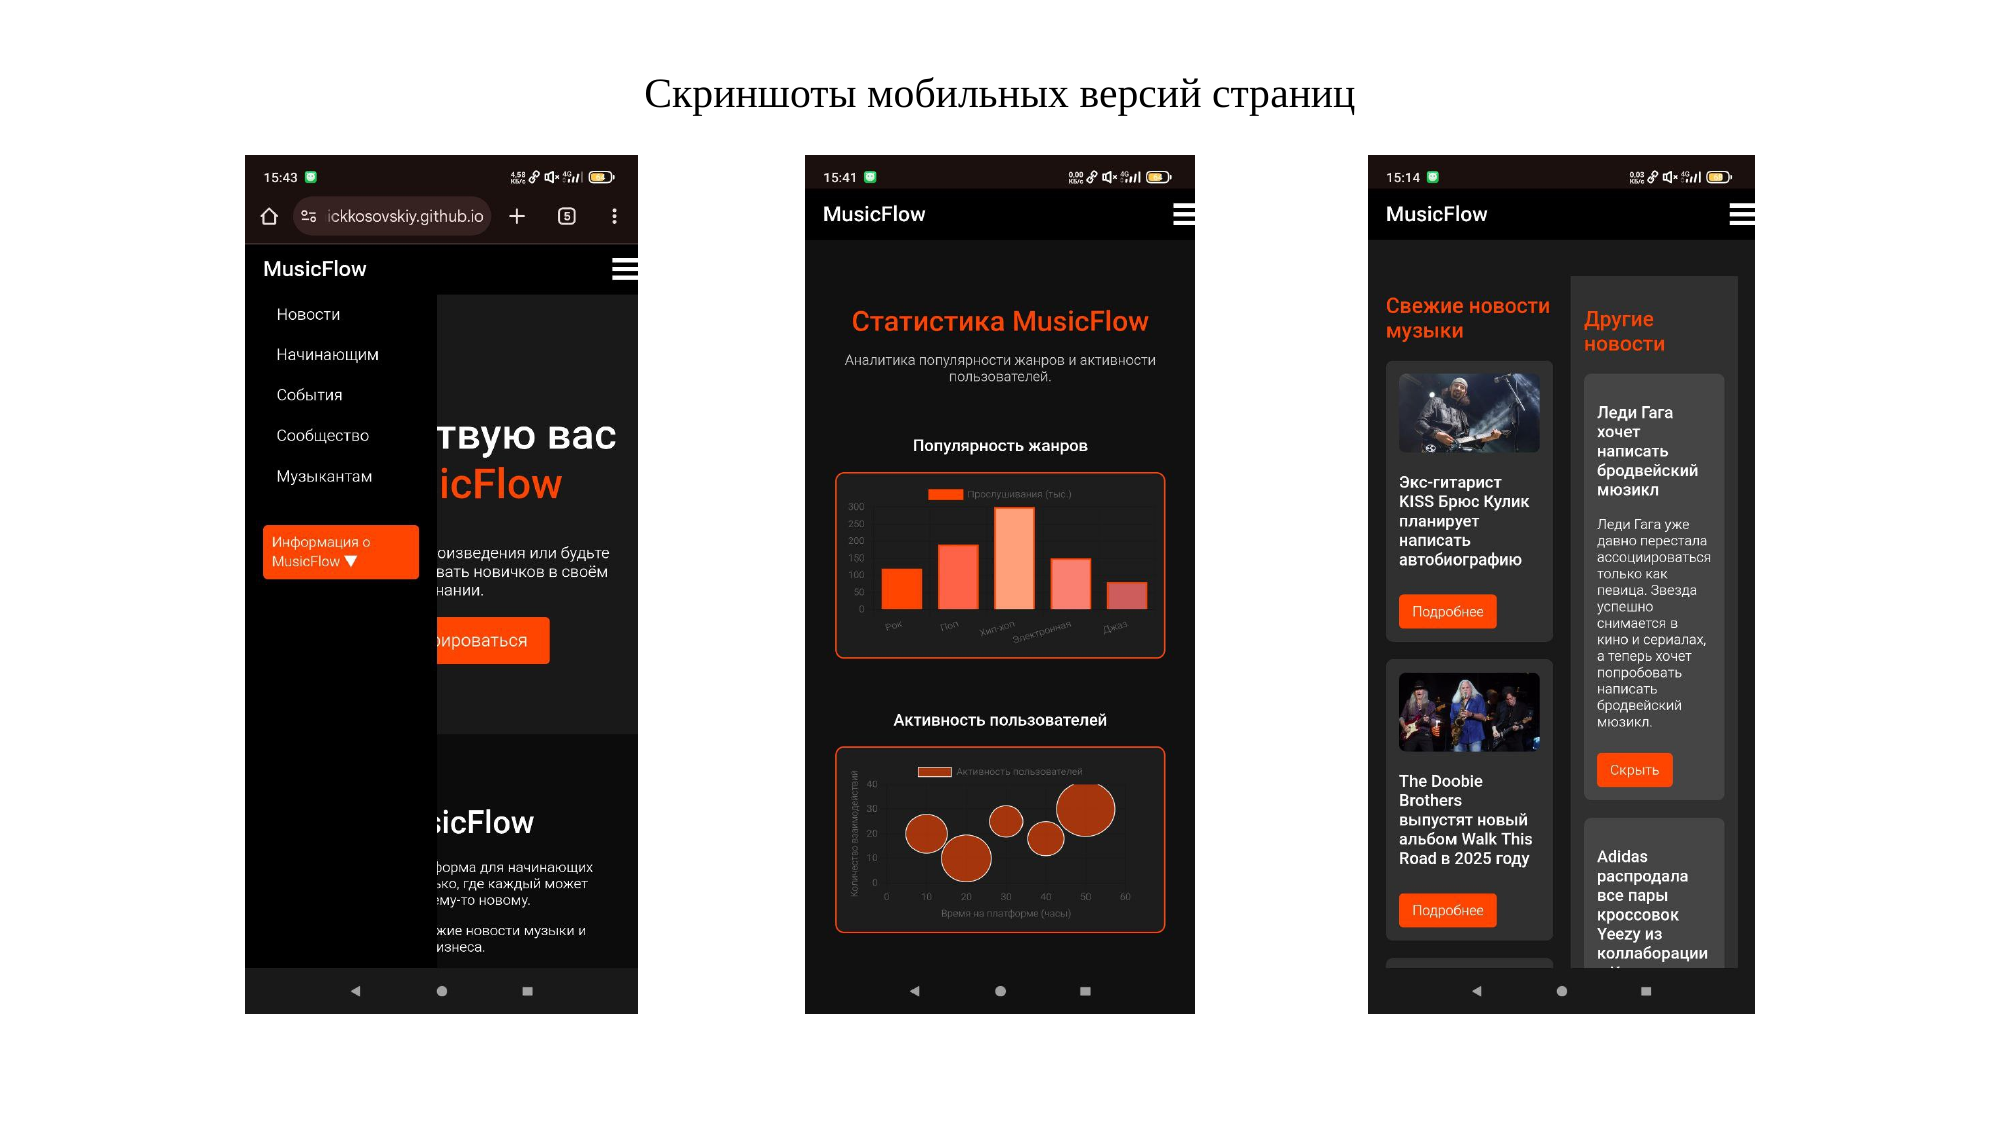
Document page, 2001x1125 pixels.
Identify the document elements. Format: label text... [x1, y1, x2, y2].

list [805, 155, 1195, 1014]
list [245, 155, 638, 1014]
title Скриншоты мобильных версий страниц [245, 59, 1755, 129]
picture [1368, 155, 1755, 1014]
